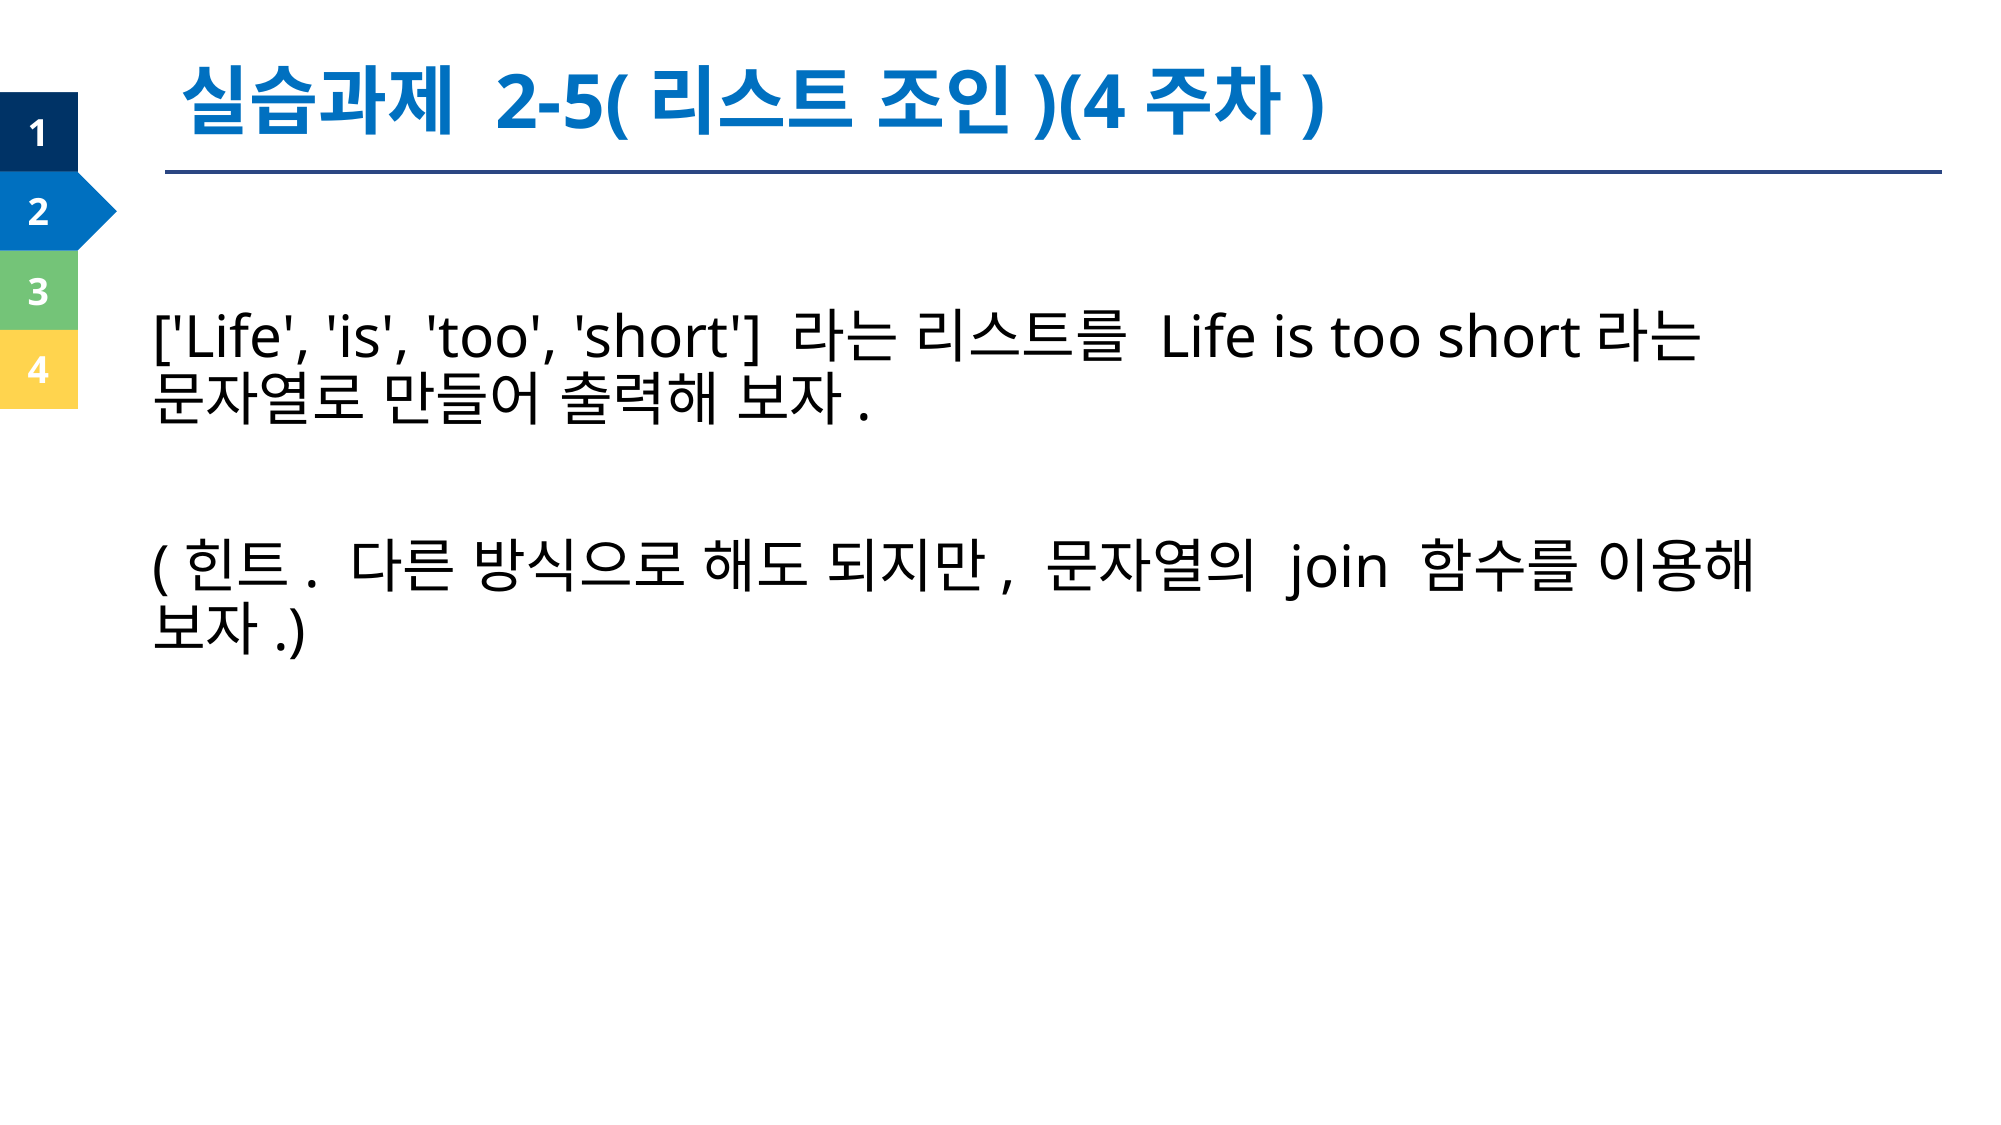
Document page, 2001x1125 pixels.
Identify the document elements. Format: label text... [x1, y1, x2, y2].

text_box ['Life', 'is', 'too', 'short'] 라는 리스트를 Life is too short라는 문자열로 만들어 출력해 보자. (힌트. 다른 방식으로 해도 되지만, 문자열의 join 함수를 이용해 보자.) [137, 299, 1863, 1014]
list 실습과제 2-5(리스트 조인)(4주차) [165, 36, 1914, 172]
